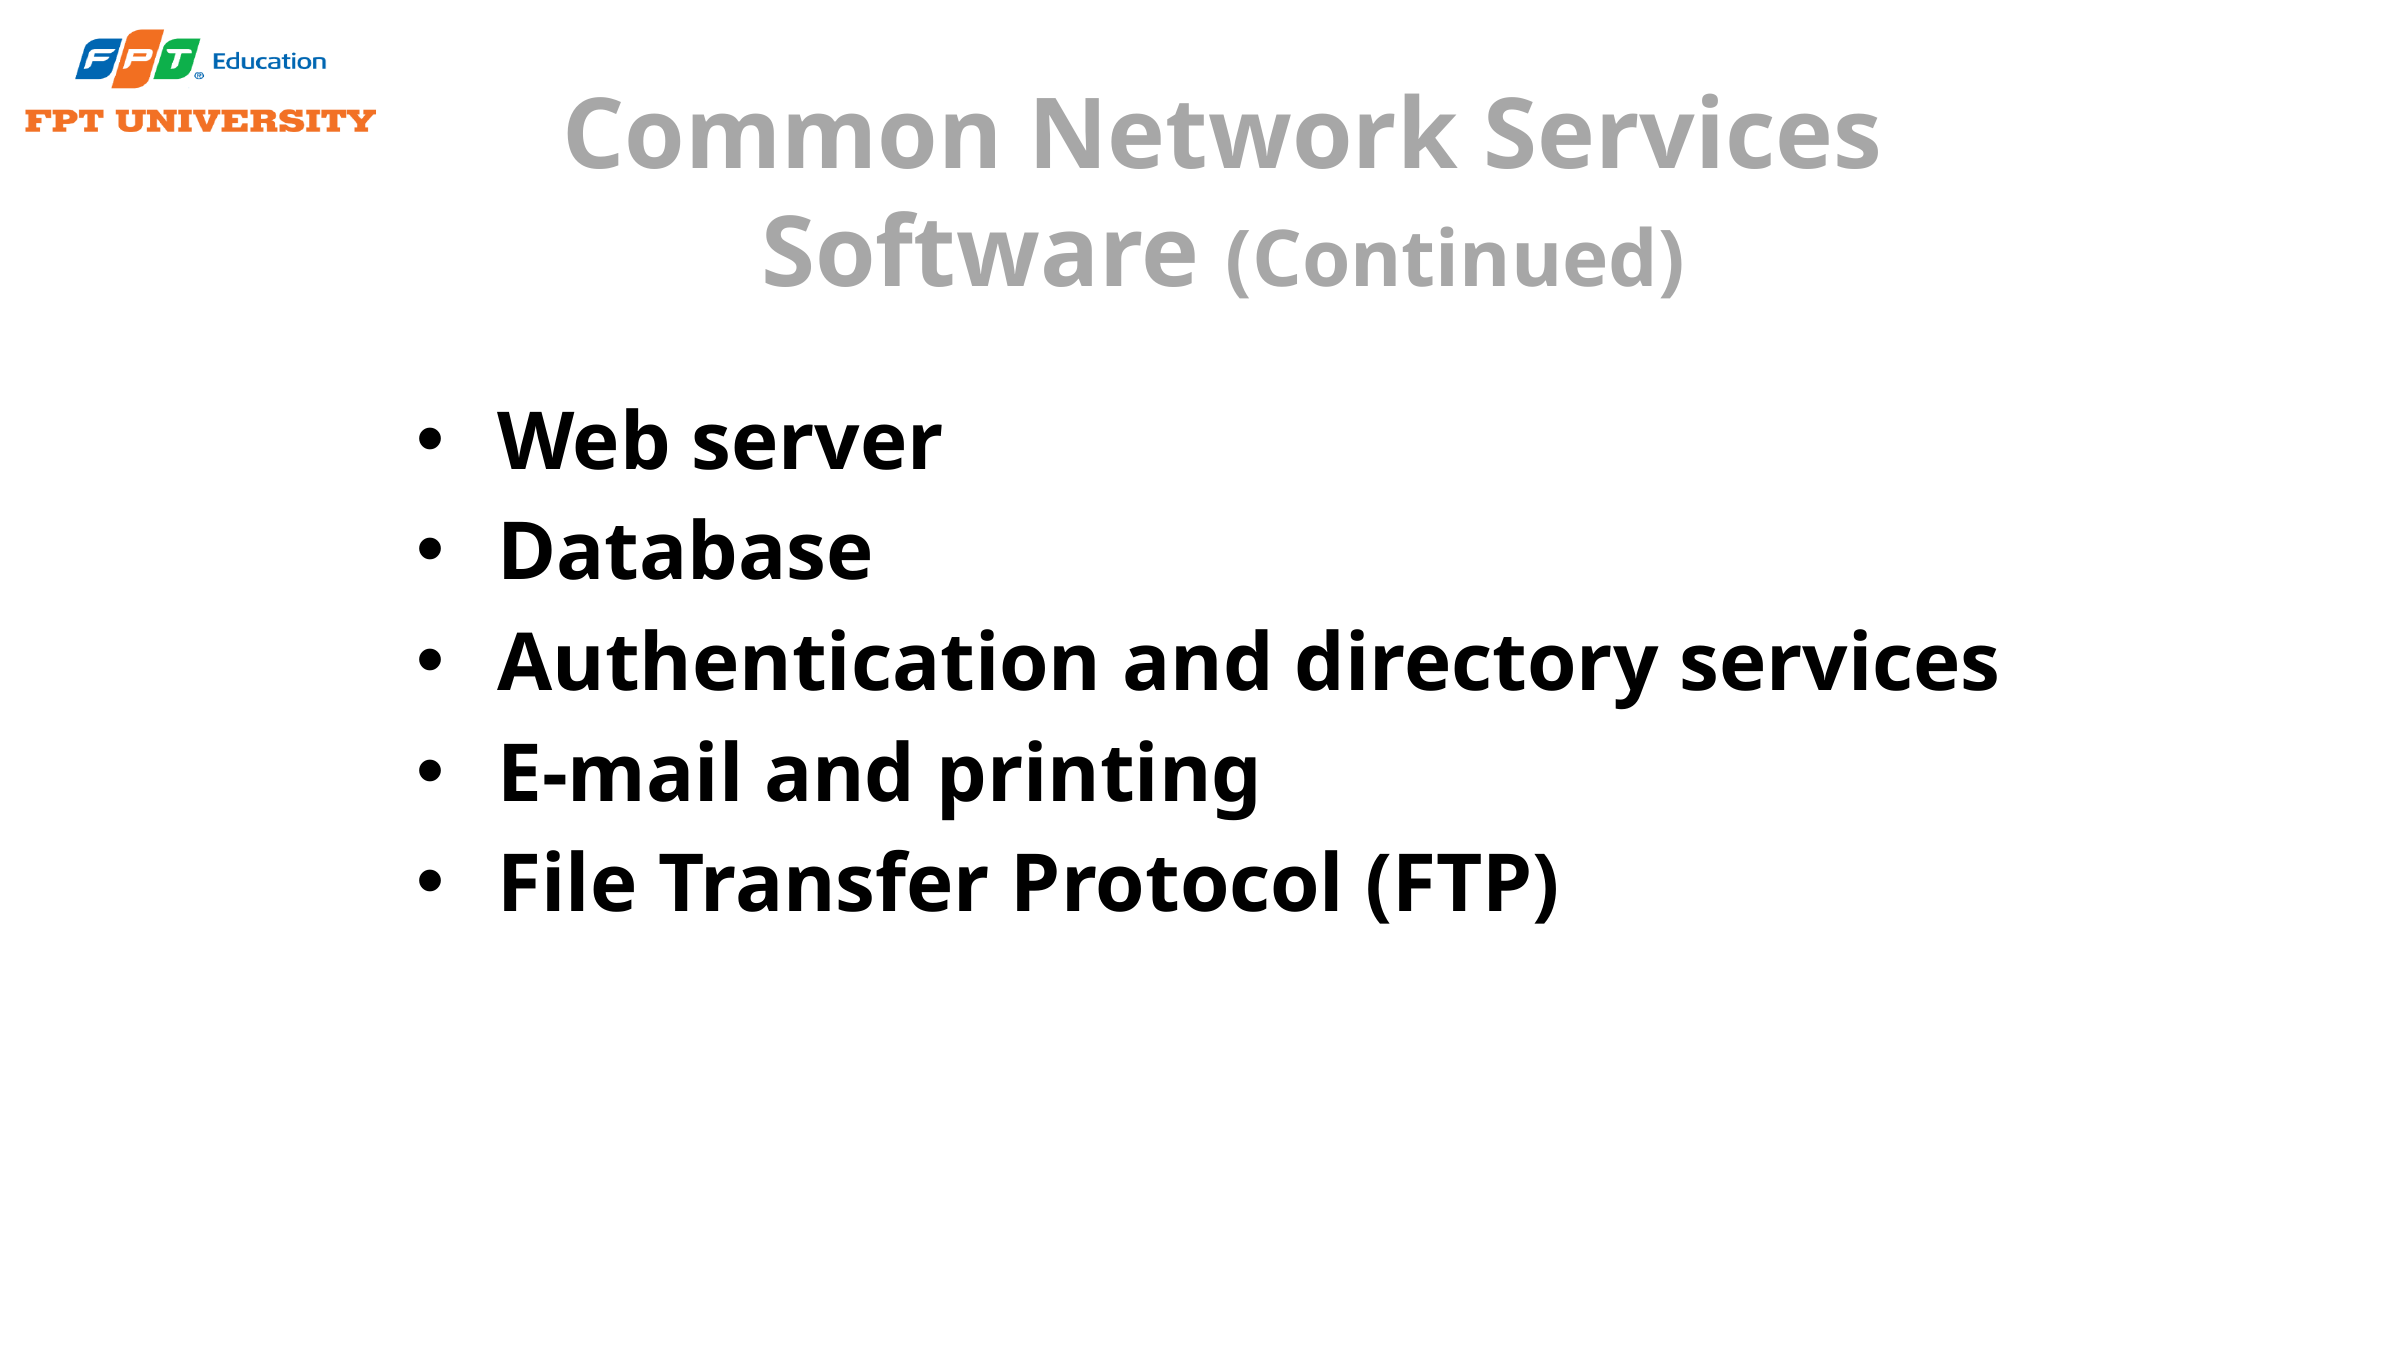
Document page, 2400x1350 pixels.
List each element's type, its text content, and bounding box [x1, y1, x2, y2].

list Web server Database Authentication and directory services E-mail and printing File Transfer Protocol (FTP) [405, 378, 2041, 1217]
title Common Network Services Software (Continued) [405, 59, 2041, 318]
picture [0, 0, 389, 160]
